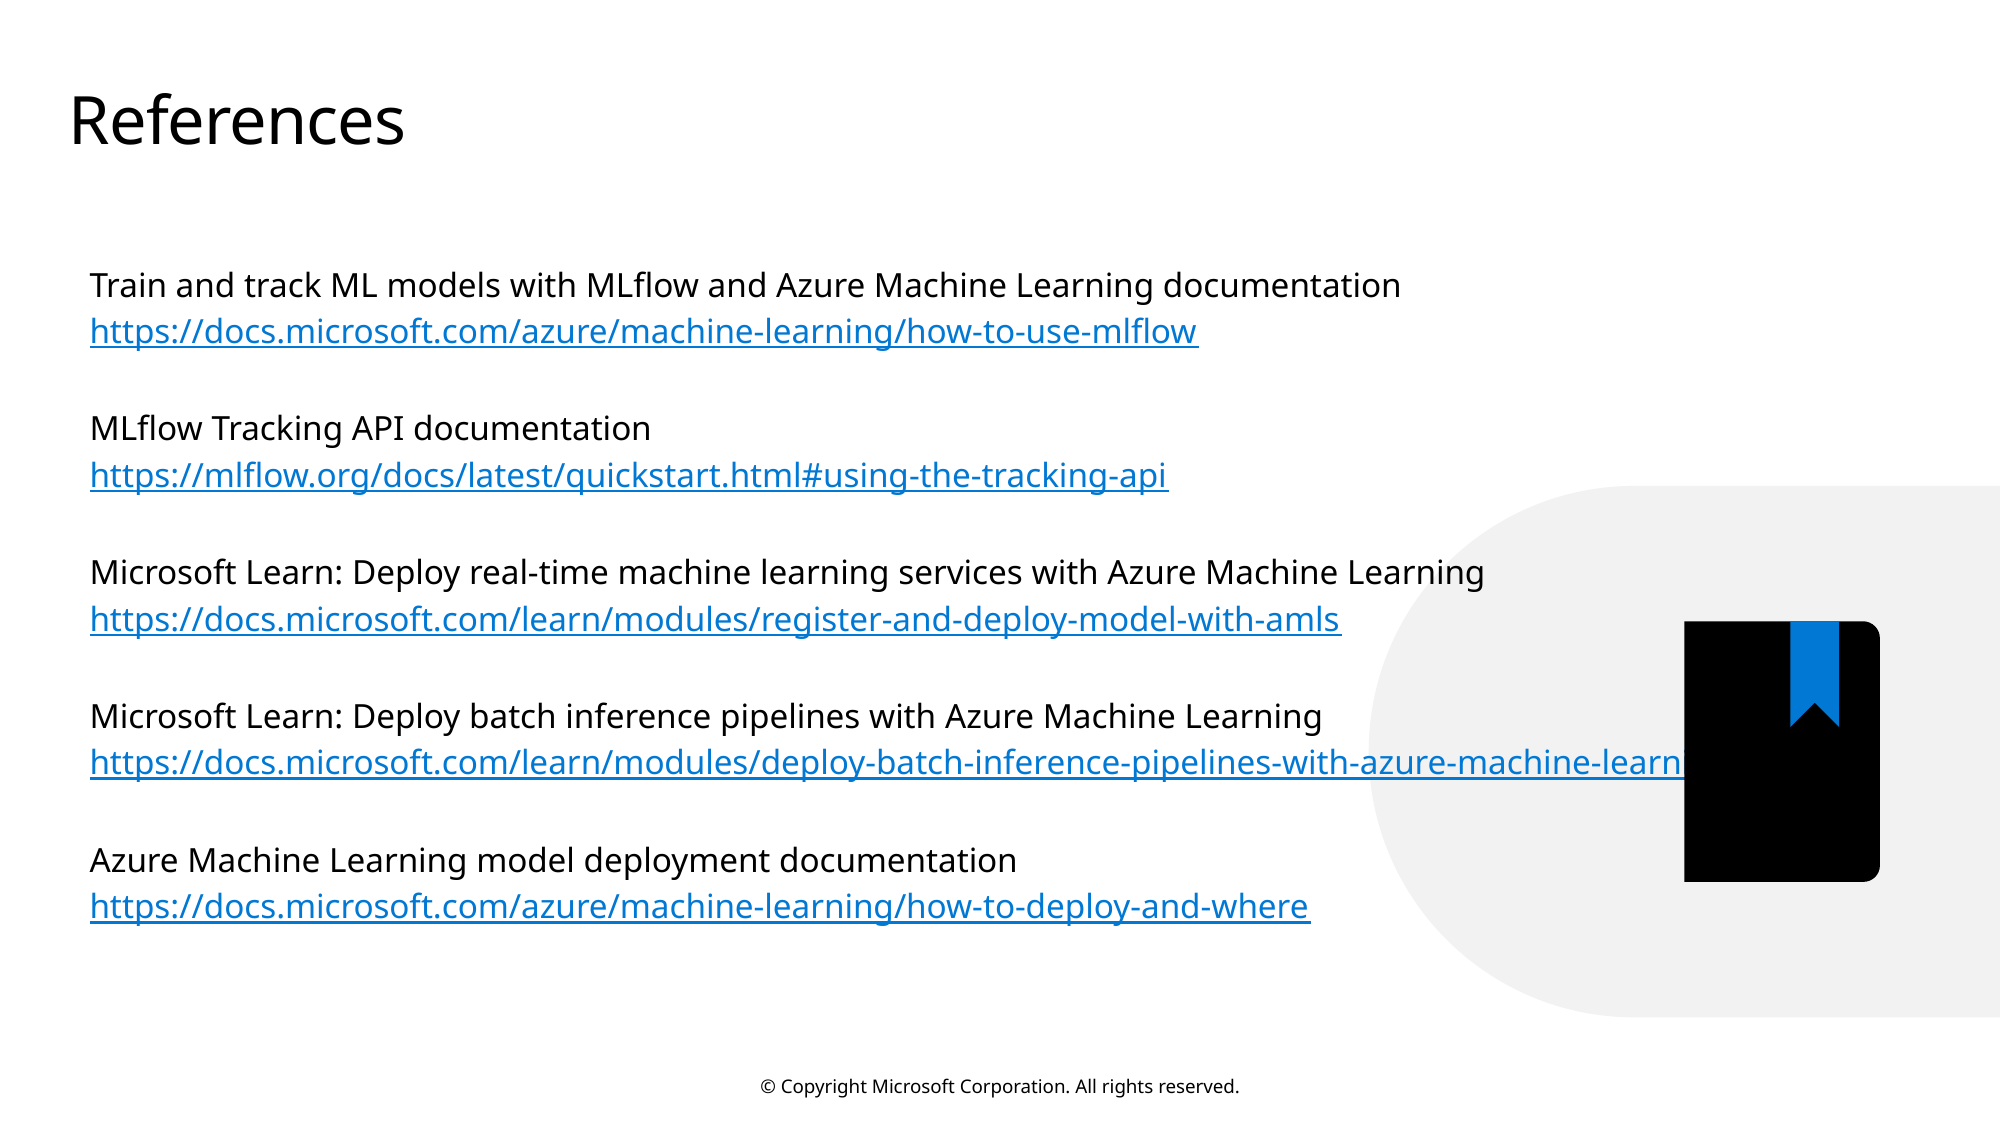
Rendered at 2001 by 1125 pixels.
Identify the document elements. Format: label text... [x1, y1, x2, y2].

title References [68, 72, 1930, 184]
picture [1684, 620, 1881, 883]
list Train and track ML models with MLflow and Azure Machine Learning documentation https://docs.microsoft.com/azure/machine-learning/how-to-use-mlflow MLflow Tracking API documentation https://mlflow.org/docs/latest/quickstart.html#using-the-tracking-api Microsoft Learn: Deploy real-time machine learning services with Azure Machine Learning https://docs.microsoft.com/learn/modules/register-and-deploy-model-with-amls Microsoft Learn: Deploy batch inference pipelines with Azure Machine Learning https://docs.microsoft.com/learn/modules/deploy-batch-inference-pipelines-with-azure-machine-learning Azure Machine Learning model deployment documentation https://docs.microsoft.com/azure/machine-learning/how-to-deploy-and-where [74, 256, 1793, 966]
text_box [1476, 485, 2000, 1019]
